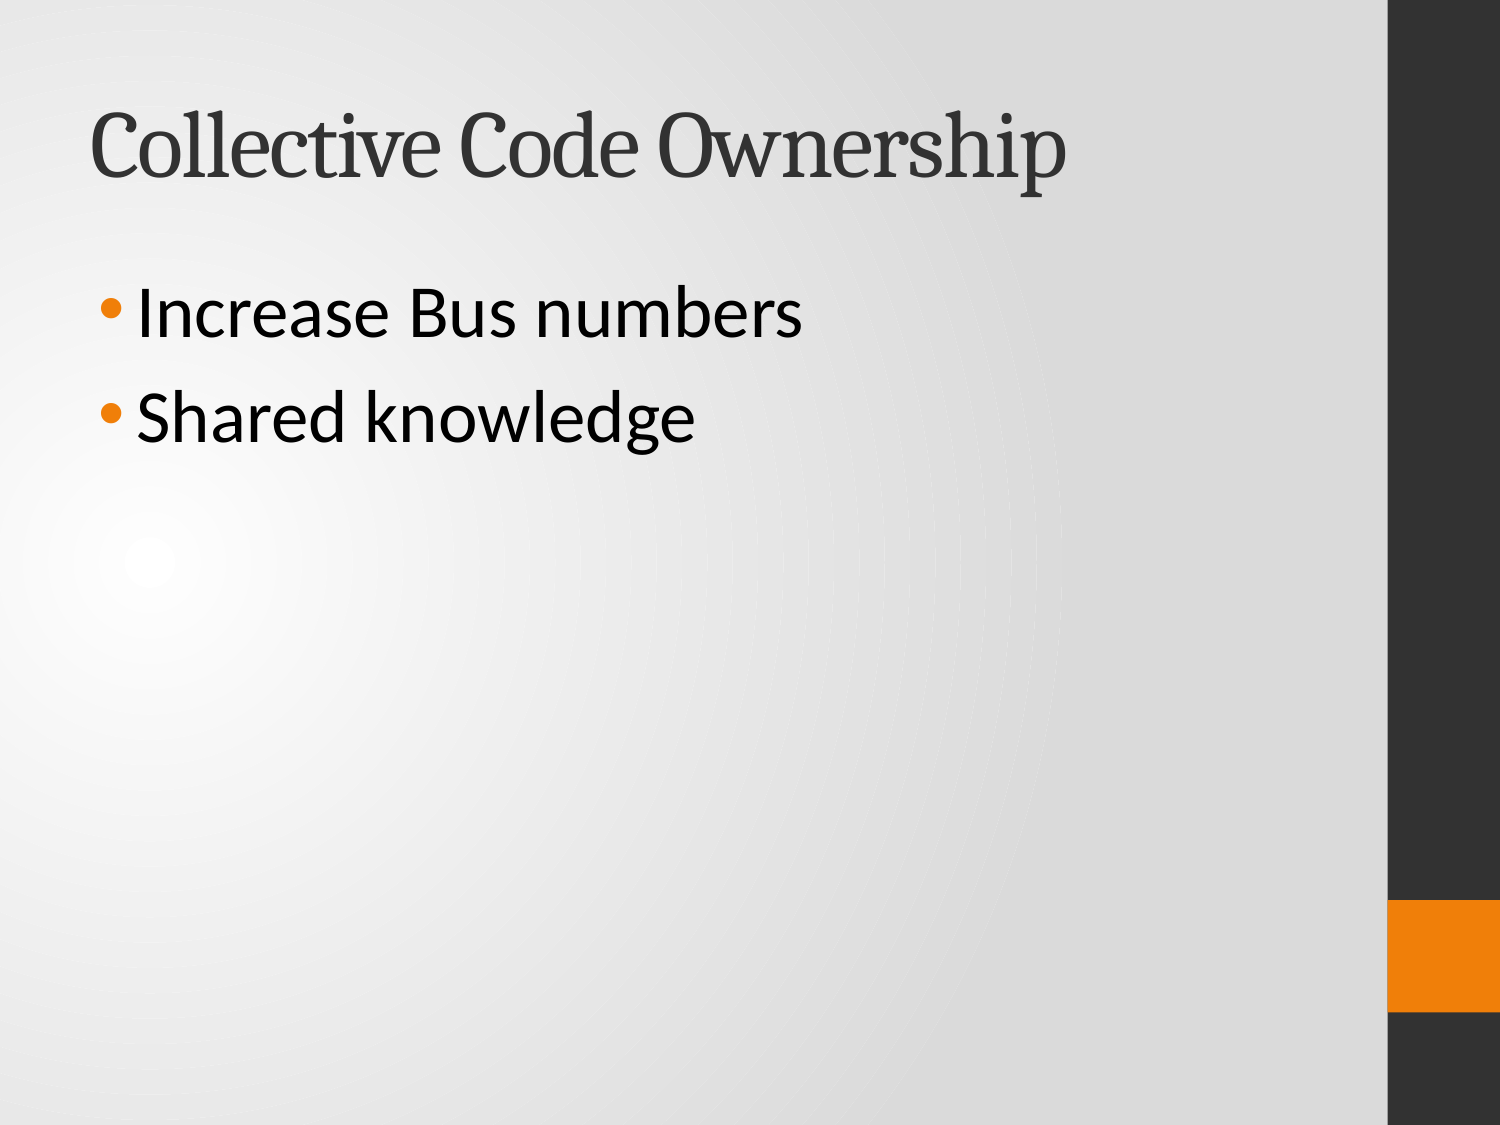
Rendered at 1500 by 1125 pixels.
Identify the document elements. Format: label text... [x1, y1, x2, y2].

title Collective Code Ownership [75, 45, 1325, 233]
list Increase Bus numbers Shared knowledge [64, 255, 1315, 1043]
